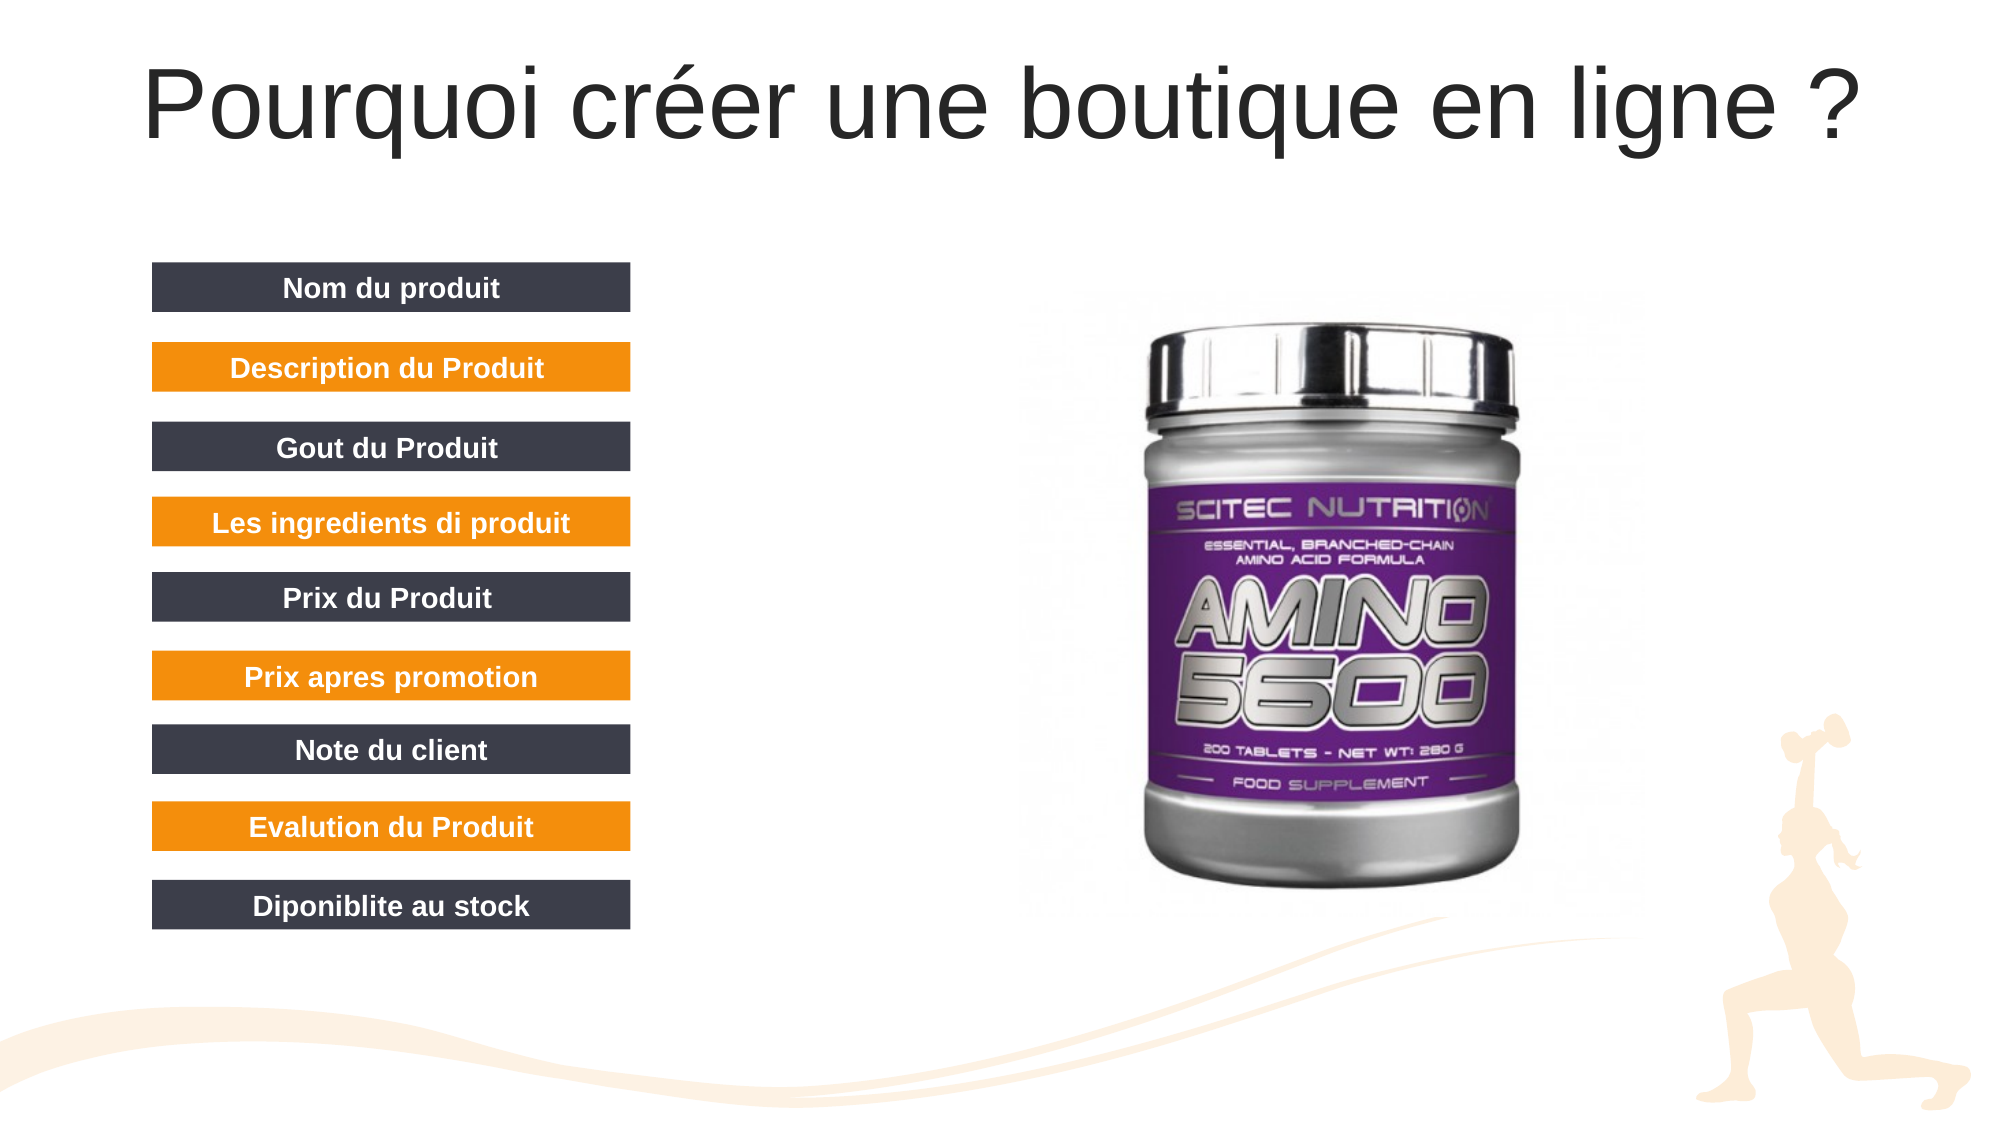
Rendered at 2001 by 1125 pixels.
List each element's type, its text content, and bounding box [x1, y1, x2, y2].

text_box Les ingredients di produit [152, 496, 631, 547]
text_box Diponiblite au stock [152, 879, 631, 930]
text_box Nom du produit [152, 262, 631, 312]
text_box Prix apres promotion [152, 650, 631, 701]
text_box Note du client [152, 724, 631, 774]
text_box Prix du Produit [152, 572, 631, 622]
text_box Evalution du Produit [152, 801, 631, 851]
picture [1019, 291, 1645, 917]
text_box Gout du Produit [152, 421, 631, 472]
text_box Description du Produit [152, 342, 631, 392]
list Pourquoi créer une boutique en ligne ? [53, 47, 1952, 166]
